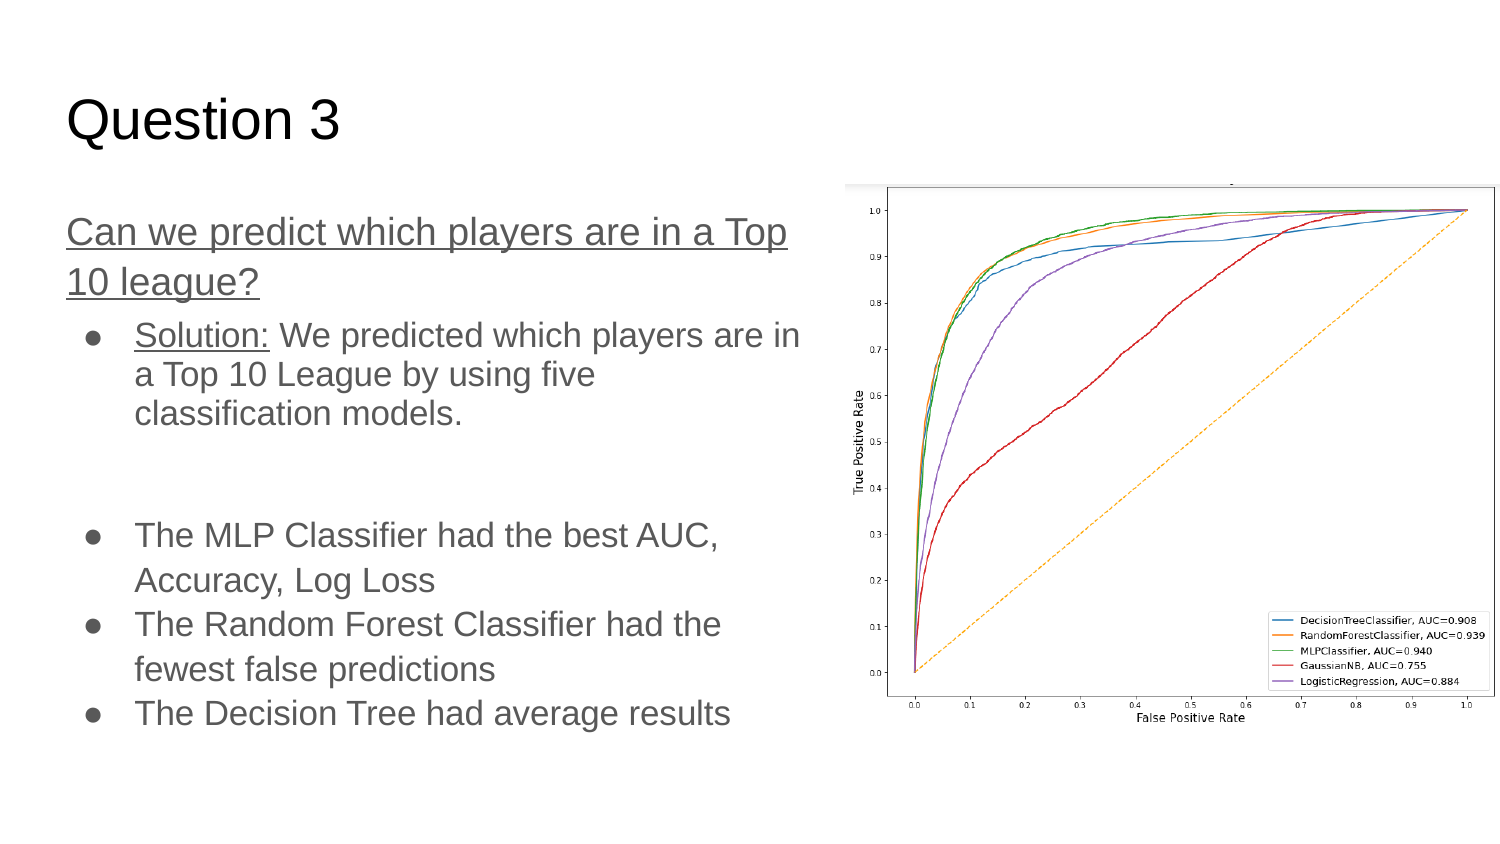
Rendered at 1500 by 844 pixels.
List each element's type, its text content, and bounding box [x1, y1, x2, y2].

list Can we predict which players are in a Top 10 league? Solution: We predicted which players are in a Top 10 League by using five classification models. The MLP Classifier had the best AUC, Accuracy, Log Loss The Random Forest Classifier had the fewest false predictions The Decision Tree had average results [51, 189, 817, 750]
picture [844, 184, 1500, 732]
title Question 3 [51, 72, 1449, 167]
